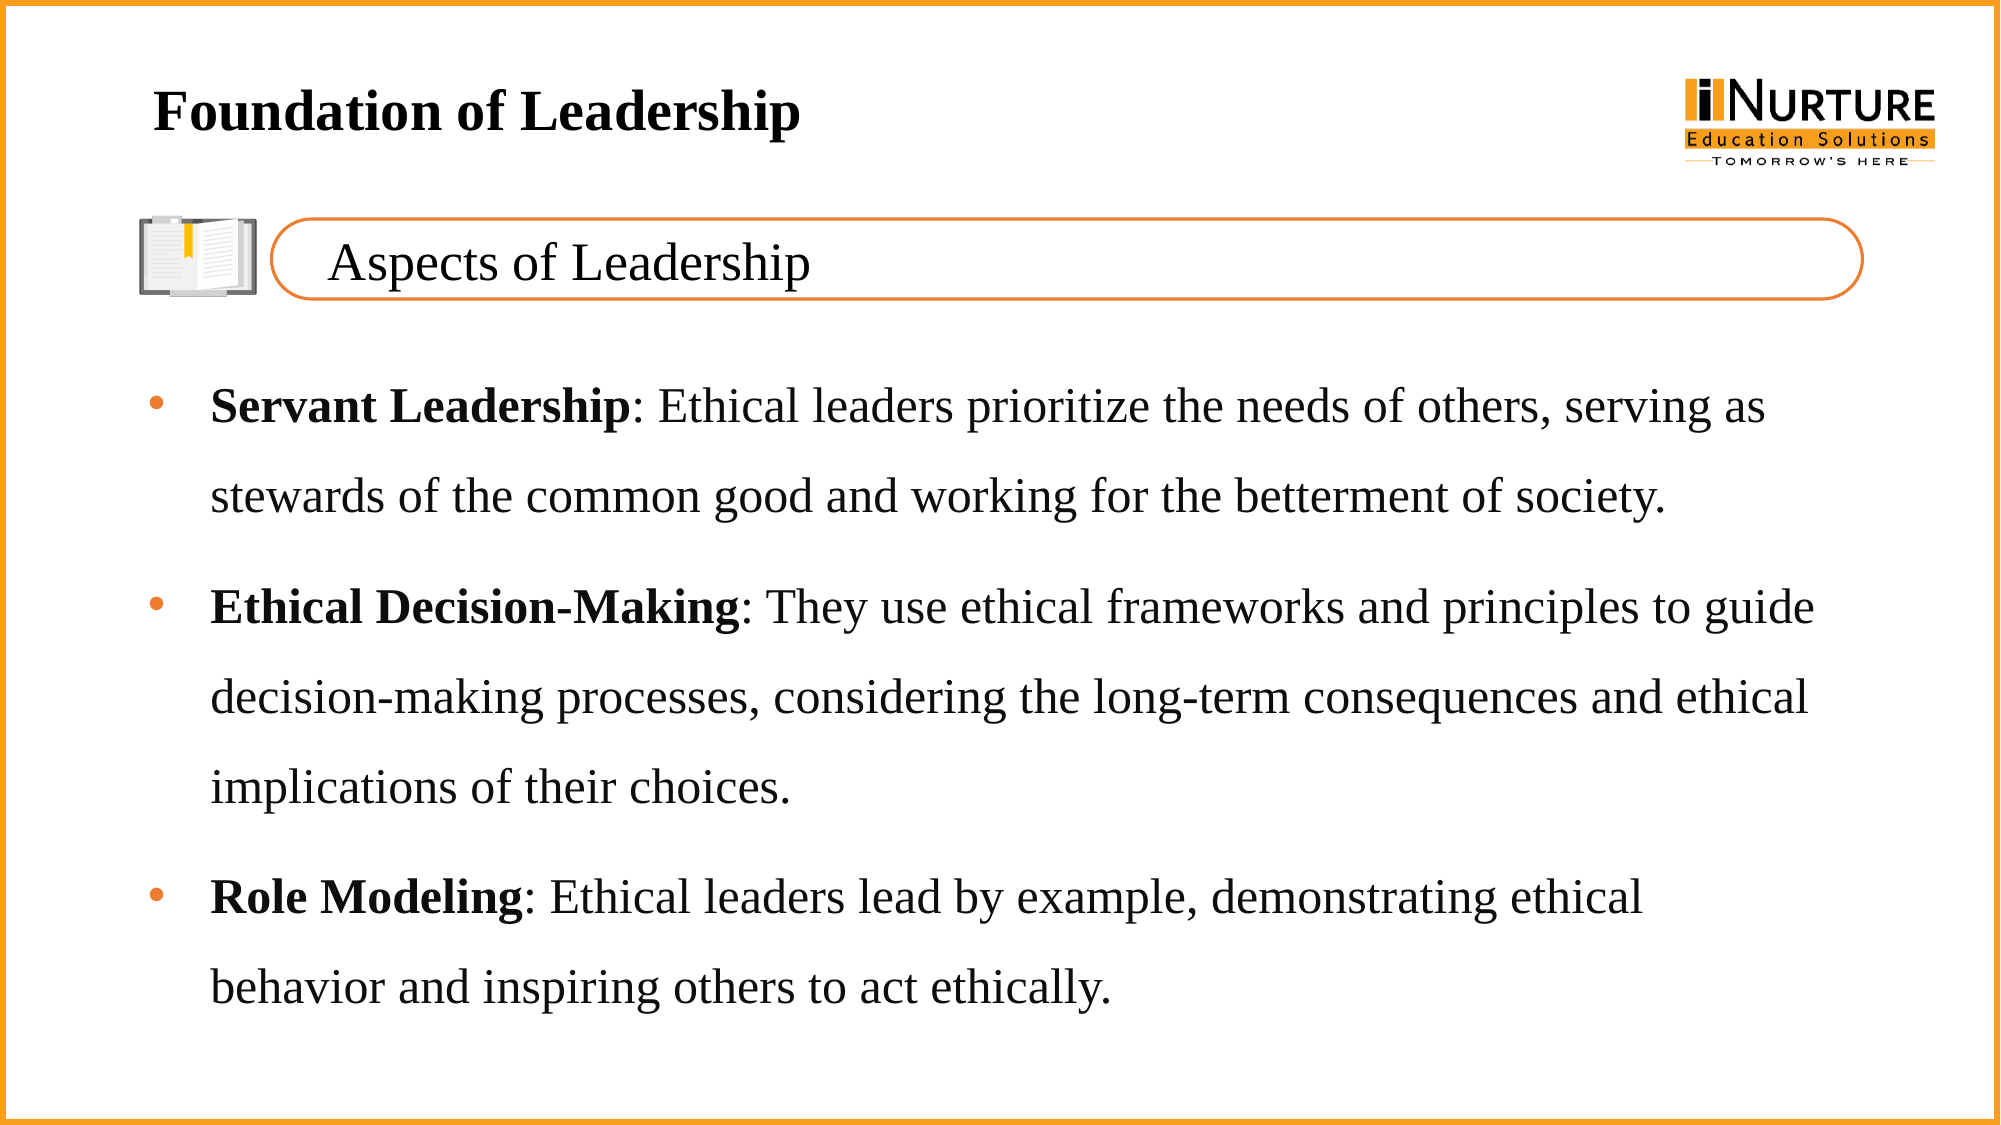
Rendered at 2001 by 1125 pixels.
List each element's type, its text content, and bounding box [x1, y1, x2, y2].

picture [1665, 57, 1960, 184]
picture [122, 184, 274, 334]
list Servant Leadership: Ethical leaders prioritize the needs of others, serving as stewards of the common good and working for the betterment of society. Ethical Decision-Making: They use ethical frameworks and principles to guide decision-making processes, considering the long-term consequences and ethical implications of their choices. Role Modeling: Ethical leaders lead by example, demonstrating ethical behavior and inspiring others to act ethically. [120, 334, 1846, 1088]
text_box Aspects of Leadership [269, 217, 1865, 301]
list Foundation of Leadership [101, 72, 1656, 184]
